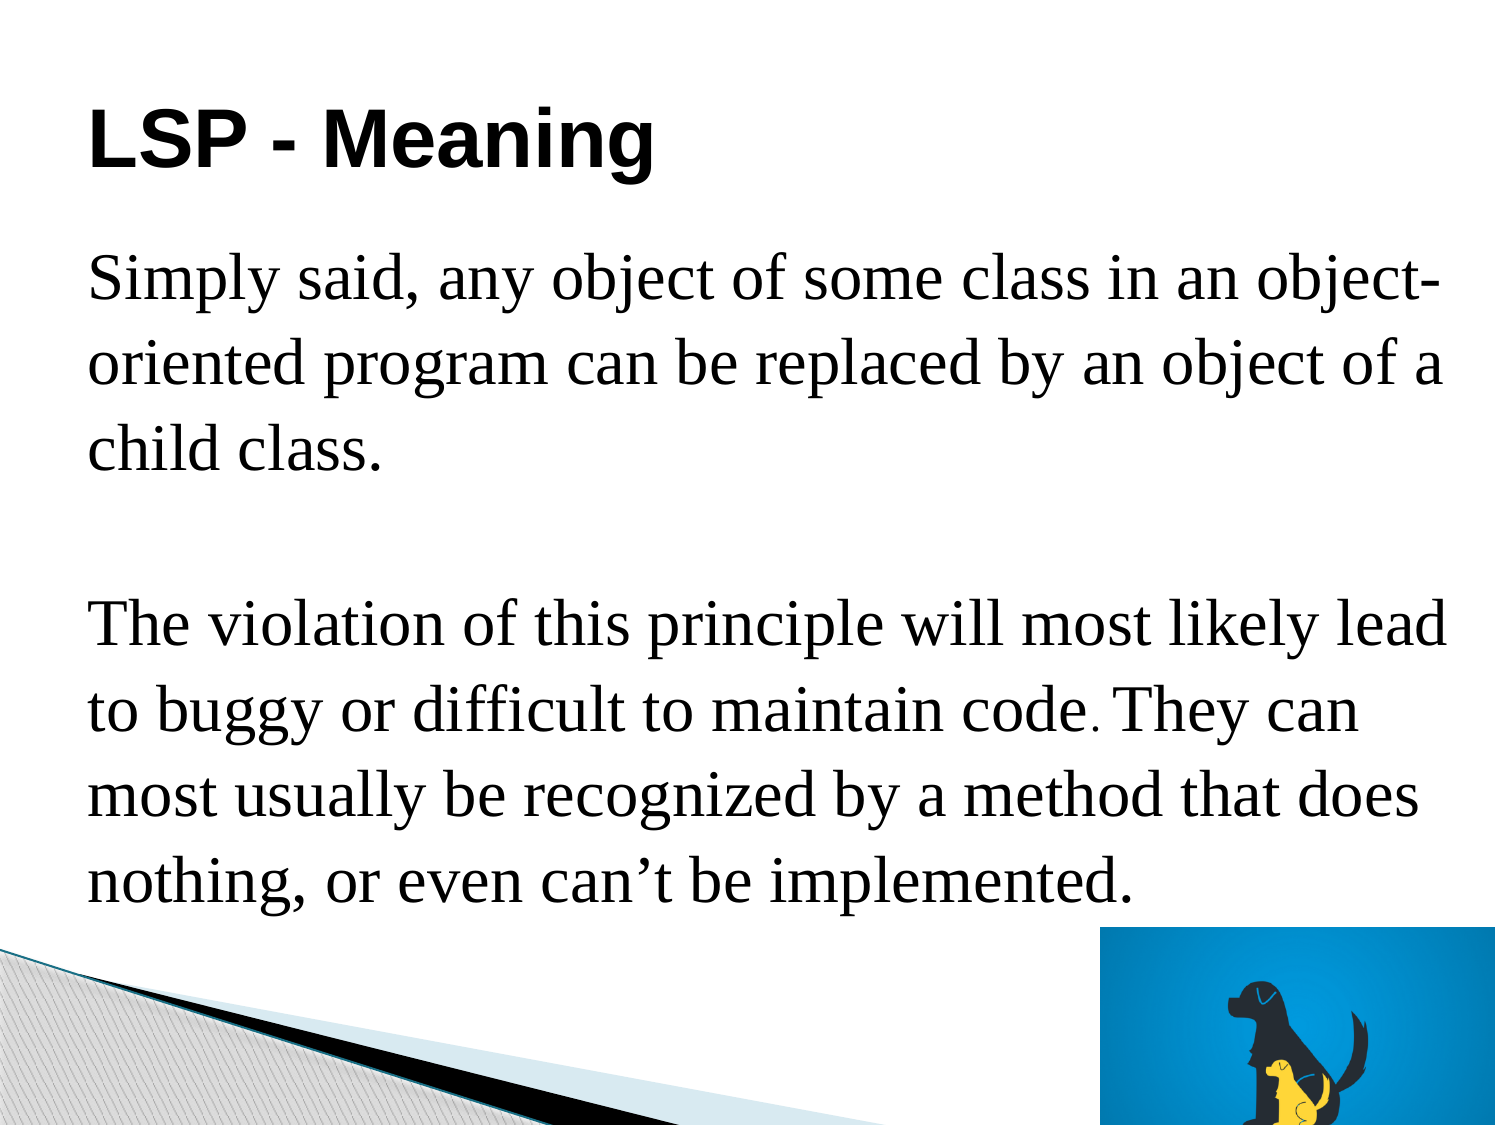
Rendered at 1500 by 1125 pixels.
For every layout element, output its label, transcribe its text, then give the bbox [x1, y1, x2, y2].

text_box Simply said, any object of some class in an object-oriented program can be replaced by an object of a child class. The violation of this principle will most likely lead to buggy or difficult to maintain code. They can most usually be recognized by a method that does nothing, or even can’t be implemented. [85, 224, 1461, 916]
picture [1229, 982, 1367, 1125]
title LSP - Meaning [85, 38, 1429, 224]
